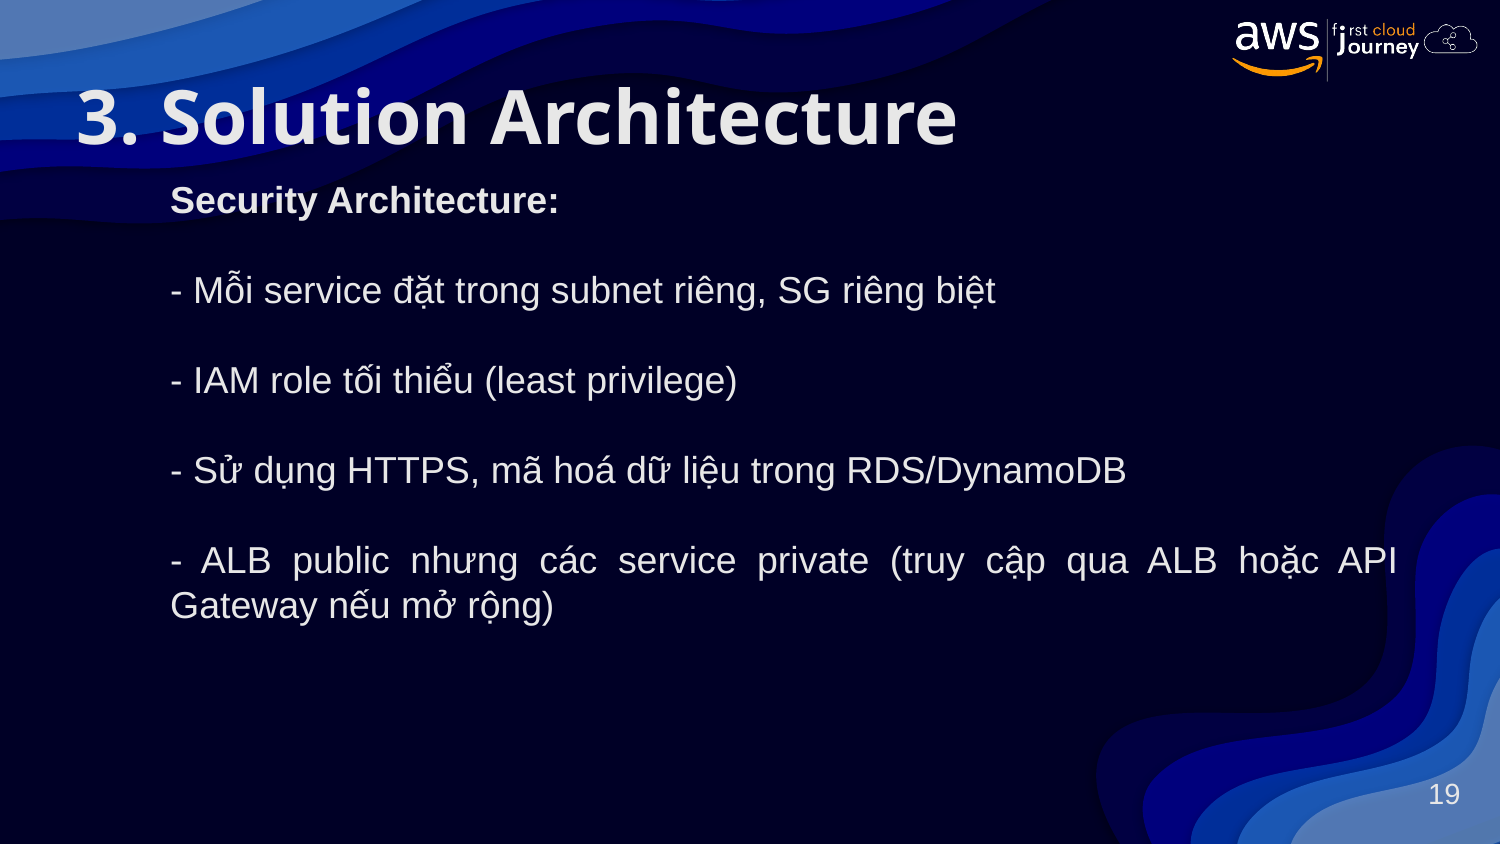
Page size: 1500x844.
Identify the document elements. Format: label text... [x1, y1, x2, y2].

text_box 19 [1413, 768, 1480, 833]
title 3. Solution Architecture [30, 54, 1006, 147]
text_box Security Architecture: - Mỗi service đặt trong subnet riêng, SG riêng biệt - IAM role tối thiểu (least privilege) - Sử dụng HTTPS, mã hoá dữ liệu trong RDS/DynamoDB - ALB public nhưng các service private (truy cập qua ALB hoặc API Gateway nếu mở rộng) [155, 168, 1414, 633]
picture [1226, 11, 1481, 84]
